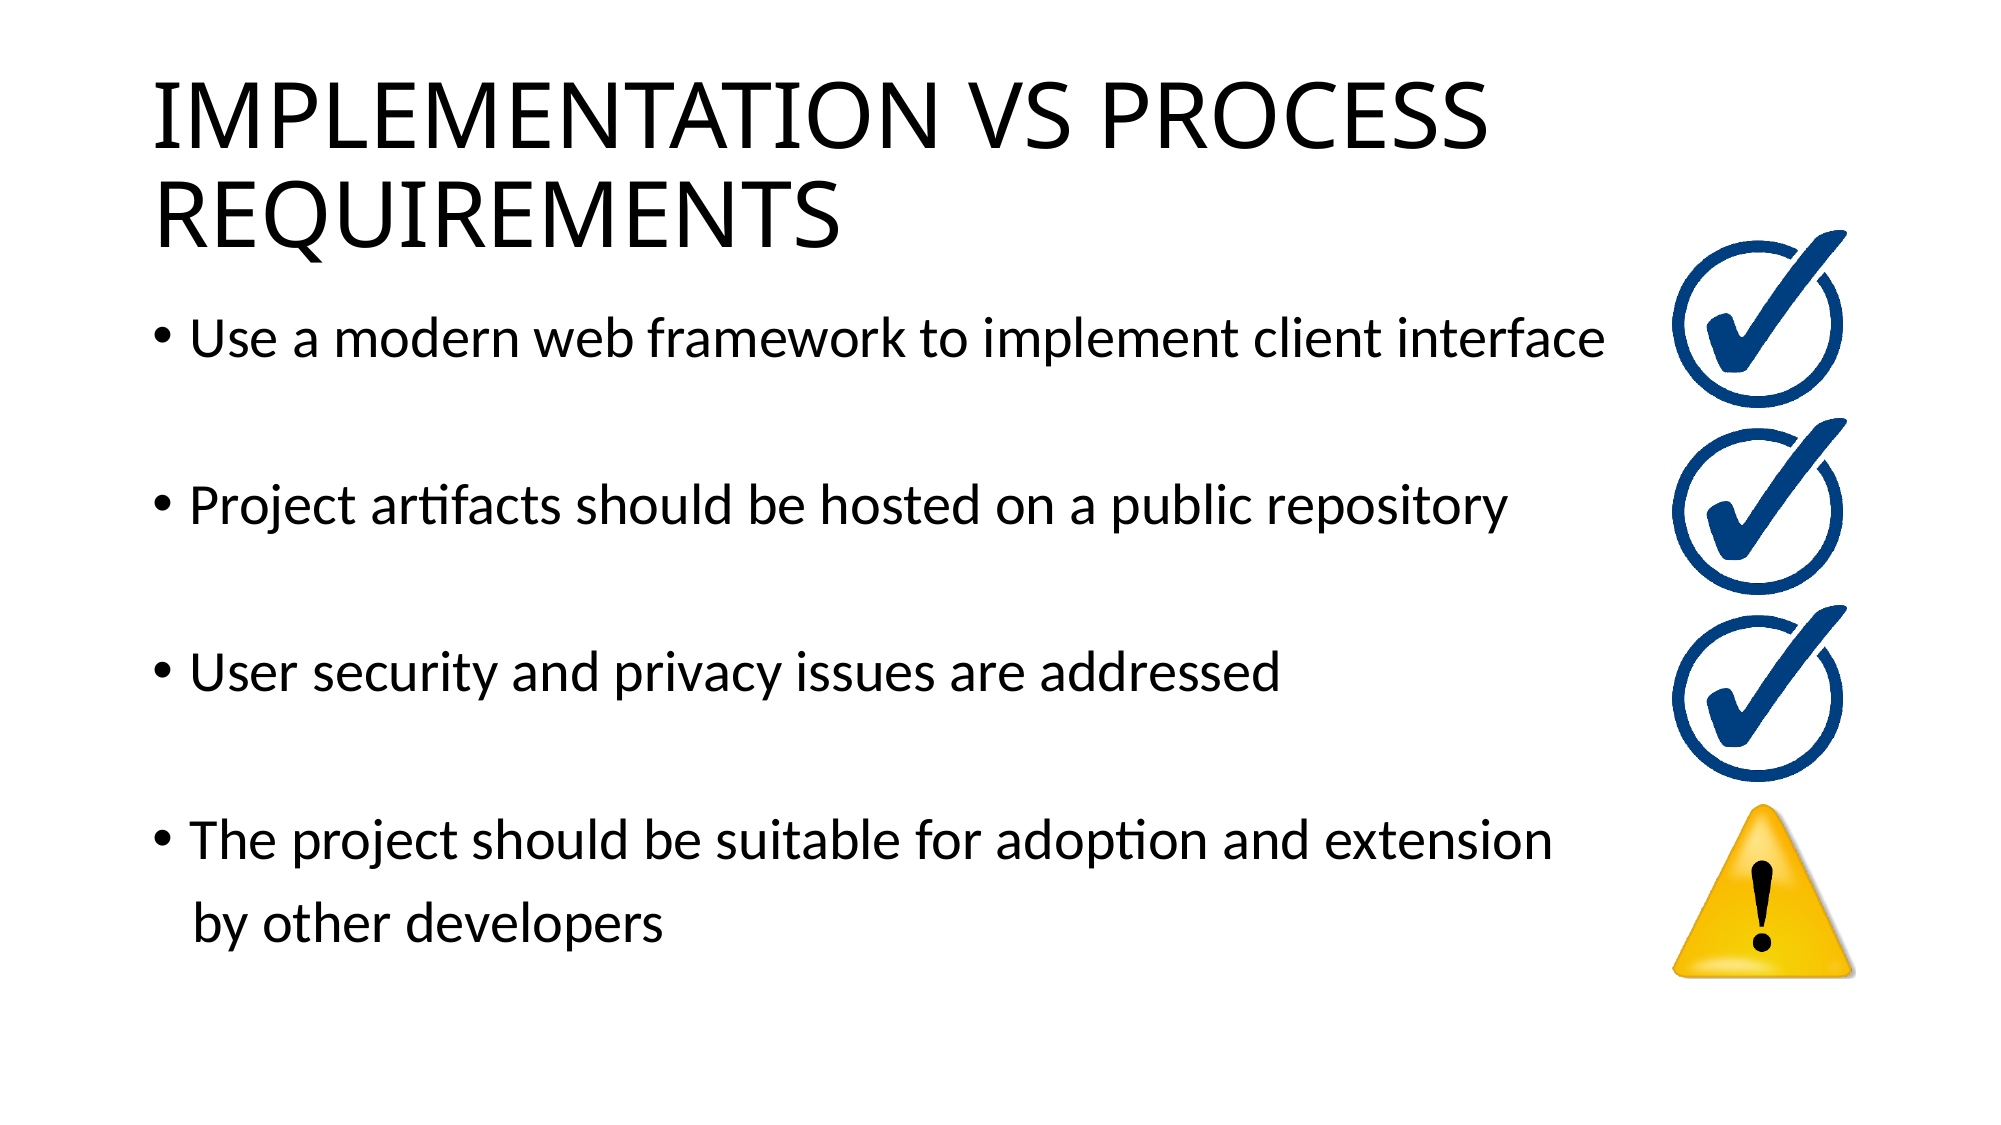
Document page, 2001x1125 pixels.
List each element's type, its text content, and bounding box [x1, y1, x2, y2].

picture [1672, 605, 1847, 782]
picture [1672, 418, 1847, 595]
list Use a modern web framework to implement client interface Project artifacts should be hosted on a public repository User security and privacy issues are addressed The project should be suitable for adoption and extension by other developers [137, 299, 1863, 1014]
picture [1672, 230, 1847, 408]
picture [1672, 804, 1857, 979]
title IMPLEMENTATION VS PROCESS REQUIREMENTS [137, 59, 1863, 278]
